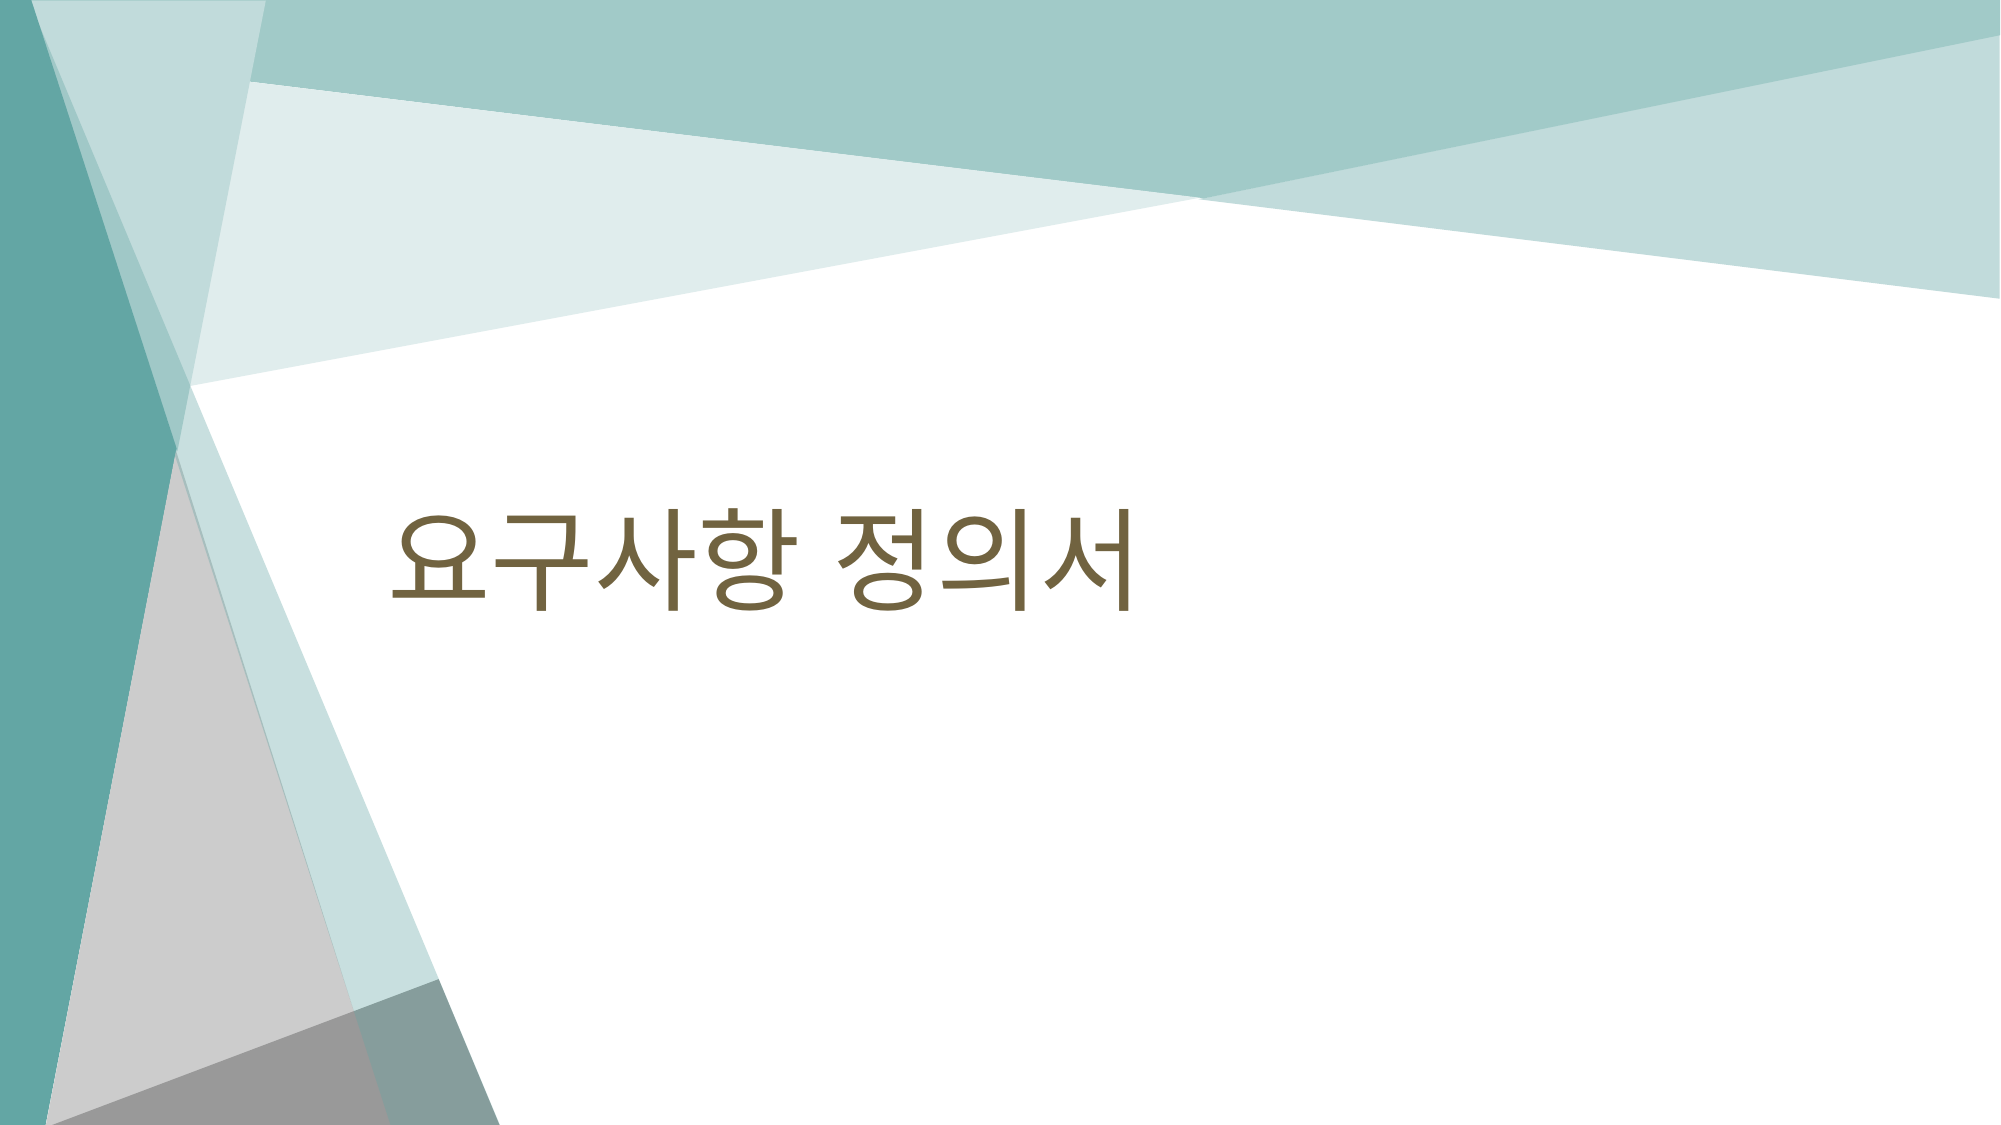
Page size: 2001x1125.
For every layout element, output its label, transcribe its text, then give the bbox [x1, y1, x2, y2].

title 요구사항 정의서 [372, 478, 1954, 636]
